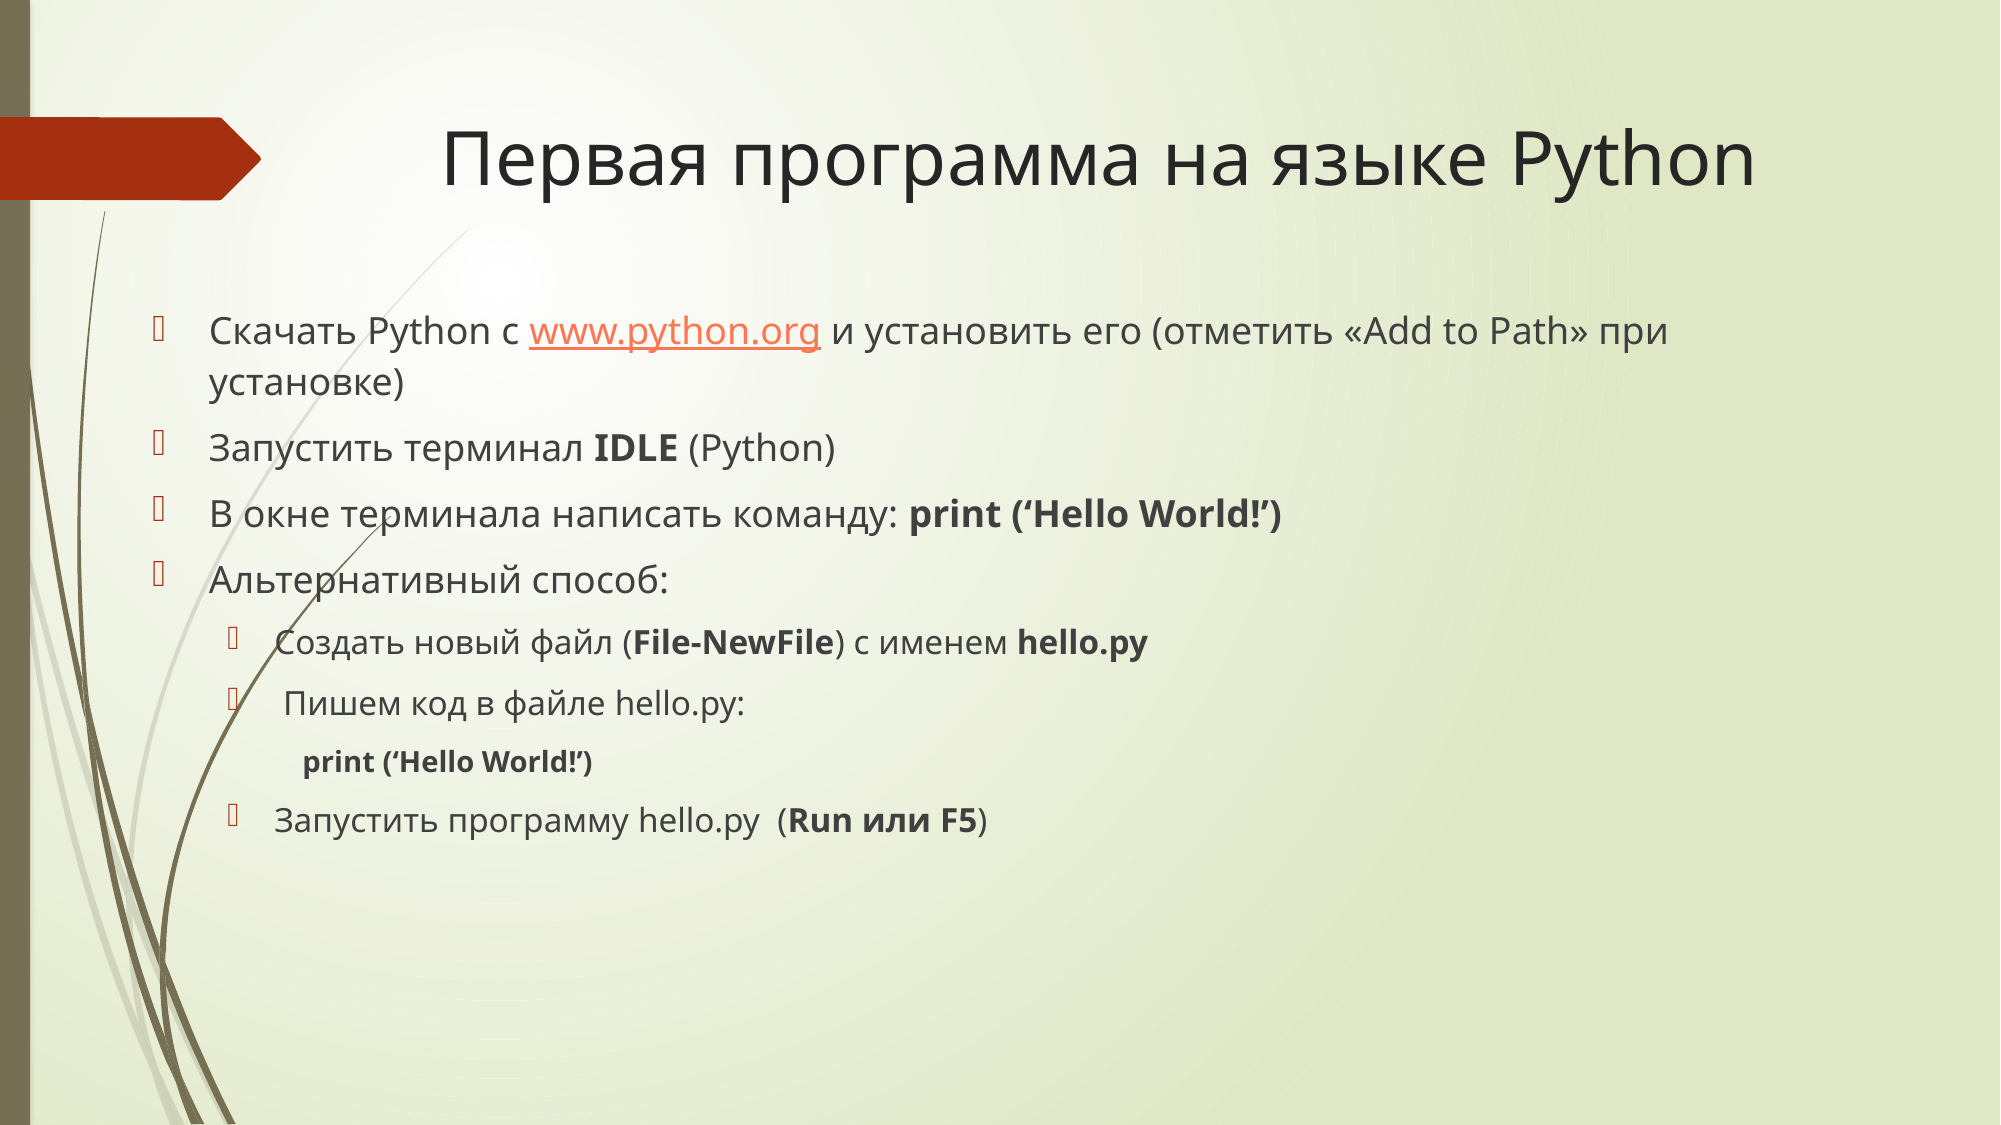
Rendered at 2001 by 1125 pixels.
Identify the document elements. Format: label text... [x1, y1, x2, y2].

list Скачать Python с www.python.org и установить его (отметить «Add to Path» при установке) Запустить терминал IDLE (Python) В окне терминала написать команду: print (‘Hello World!’) Альтернативный способ: Создать новый файл (File-NewFile) с именем hello.py Пишем код в файле hello.py: print (‘Hello World!’) Запустить программу hello.py (Run или F5) [137, 299, 1863, 1038]
title Первая программа на языке Python [425, 102, 1888, 313]
